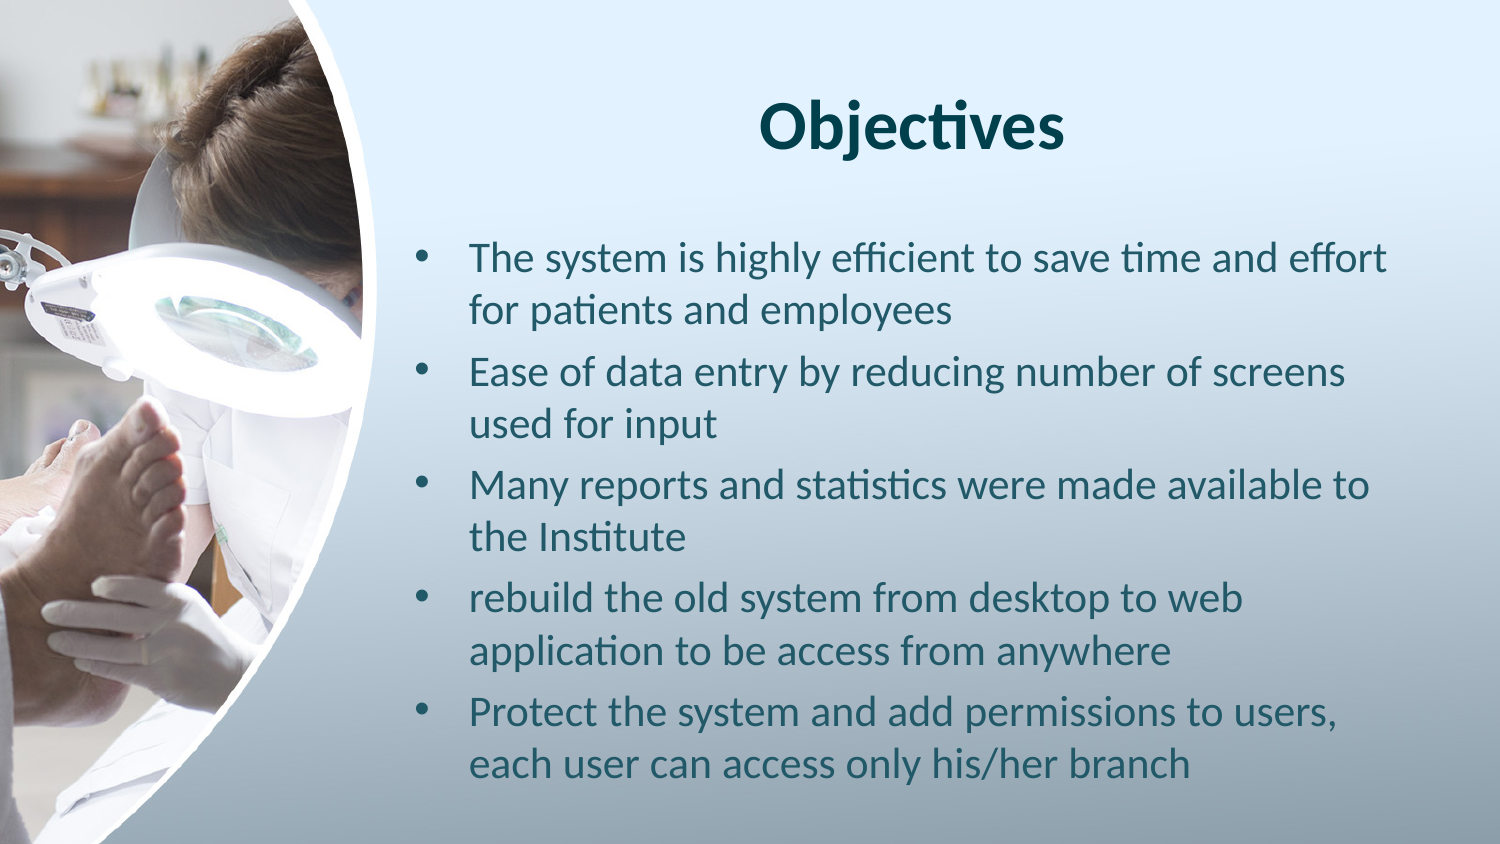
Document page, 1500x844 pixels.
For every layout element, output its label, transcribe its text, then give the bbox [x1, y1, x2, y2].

text_box Objectives [399, 71, 1427, 172]
picture [0, 0, 1500, 844]
list The system is highly efficient to save time and effort for patients and employees Ease of data entry by reducing number of screens used for input Many reports and statistics were made available to the Institute rebuild the old system from desktop to web application to be access from anywhere Protect the system and add permissions to users, each user can access only his/her branch [399, 221, 1427, 798]
